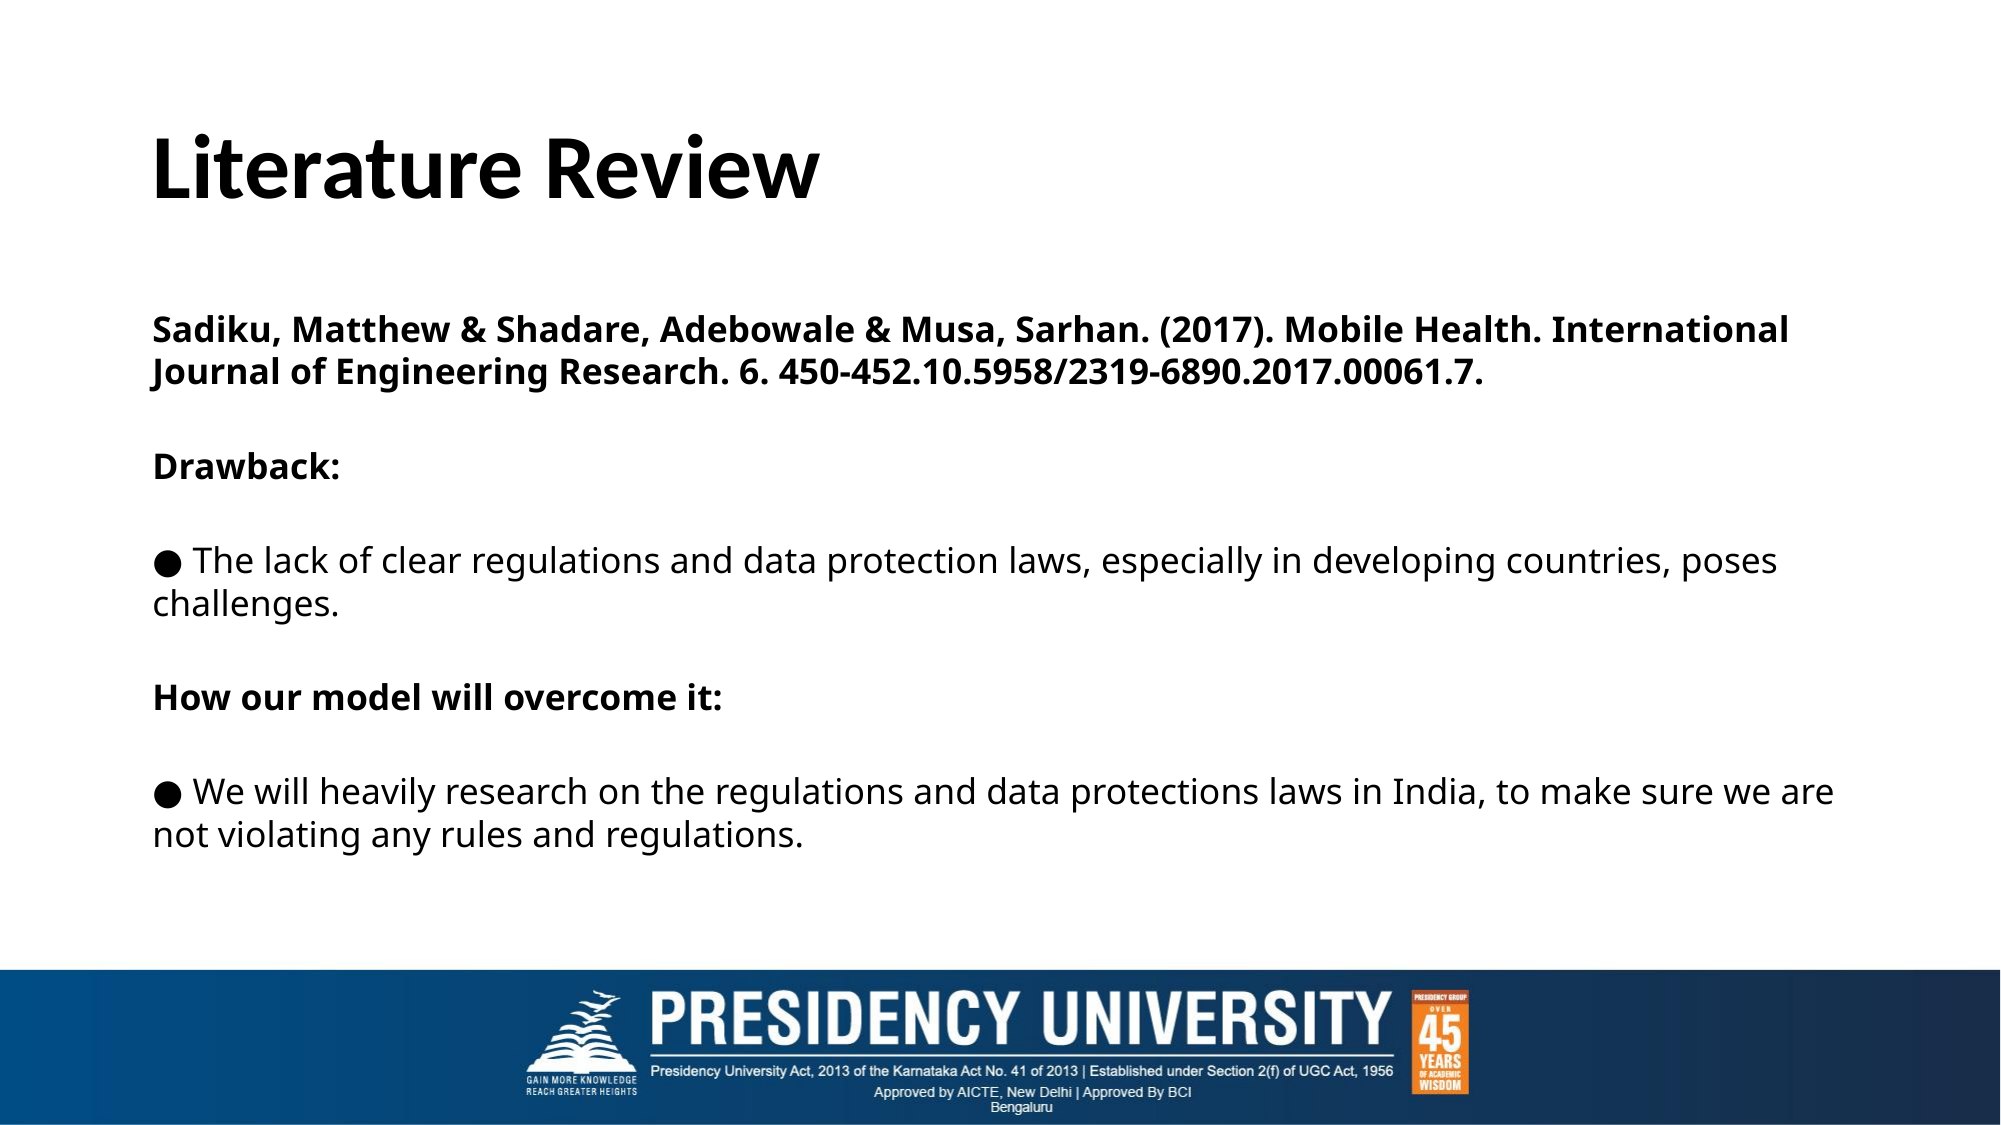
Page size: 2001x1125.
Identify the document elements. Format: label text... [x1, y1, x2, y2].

list Sadiku, Matthew & Shadare, Adebowale & Musa, Sarhan. (2017). Mobile Health. International Journal of Engineering Research. 6. 450-452.10.5958/2319-6890.2017.00061.7. Drawback: ● The lack of clear regulations and data protection laws, especially in developing countries, poses challenges. How our model will overcome it: ● We will heavily research on the regulations and data protections laws in India, to make sure we are not violating any rules and regulations. [137, 299, 1863, 904]
title Literature Review [137, 59, 1863, 278]
picture [0, 0, 2001, 1125]
